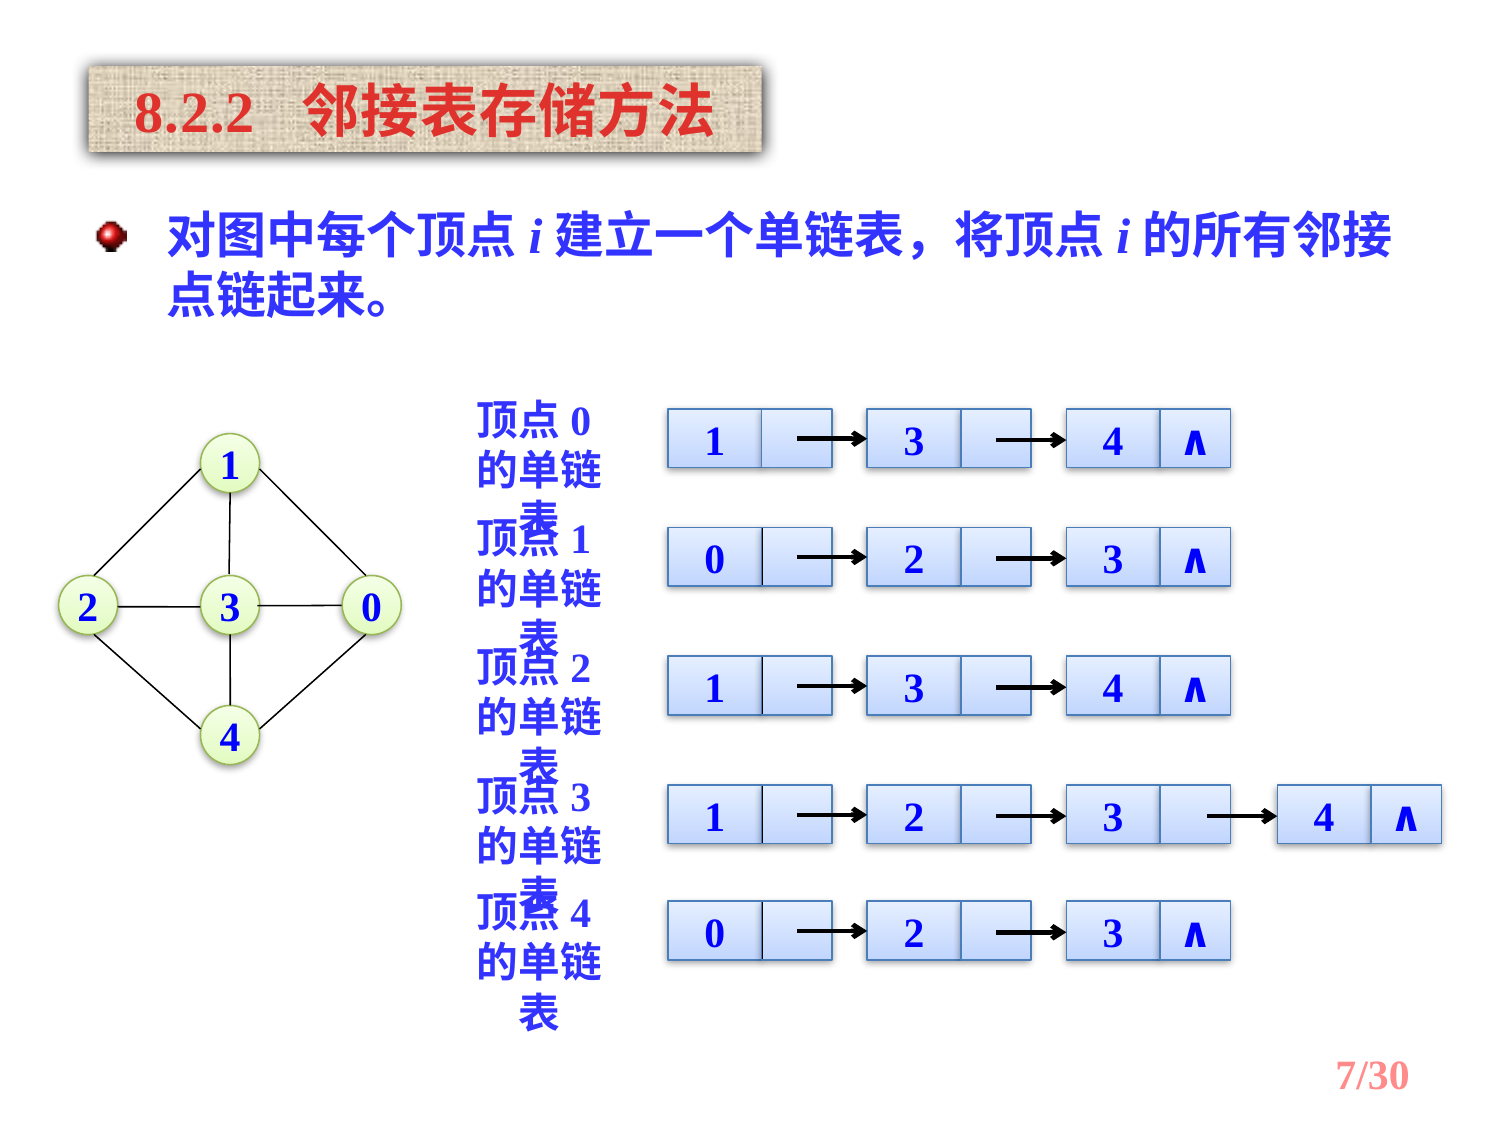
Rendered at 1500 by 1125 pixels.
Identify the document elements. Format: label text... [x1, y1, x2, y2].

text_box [445, 886, 1231, 996]
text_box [445, 762, 1442, 880]
text_box 8.2.2 邻接表存储方法 [88, 66, 762, 152]
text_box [445, 633, 1231, 751]
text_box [445, 504, 1231, 622]
slide_number /30 [1074, 1042, 1425, 1103]
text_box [58, 433, 402, 765]
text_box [445, 386, 1231, 503]
picture [91, 216, 127, 252]
text_box 对图中每个顶点i建立一个单链表，将顶点i的所有邻接点链起来。 [76, 196, 1449, 332]
